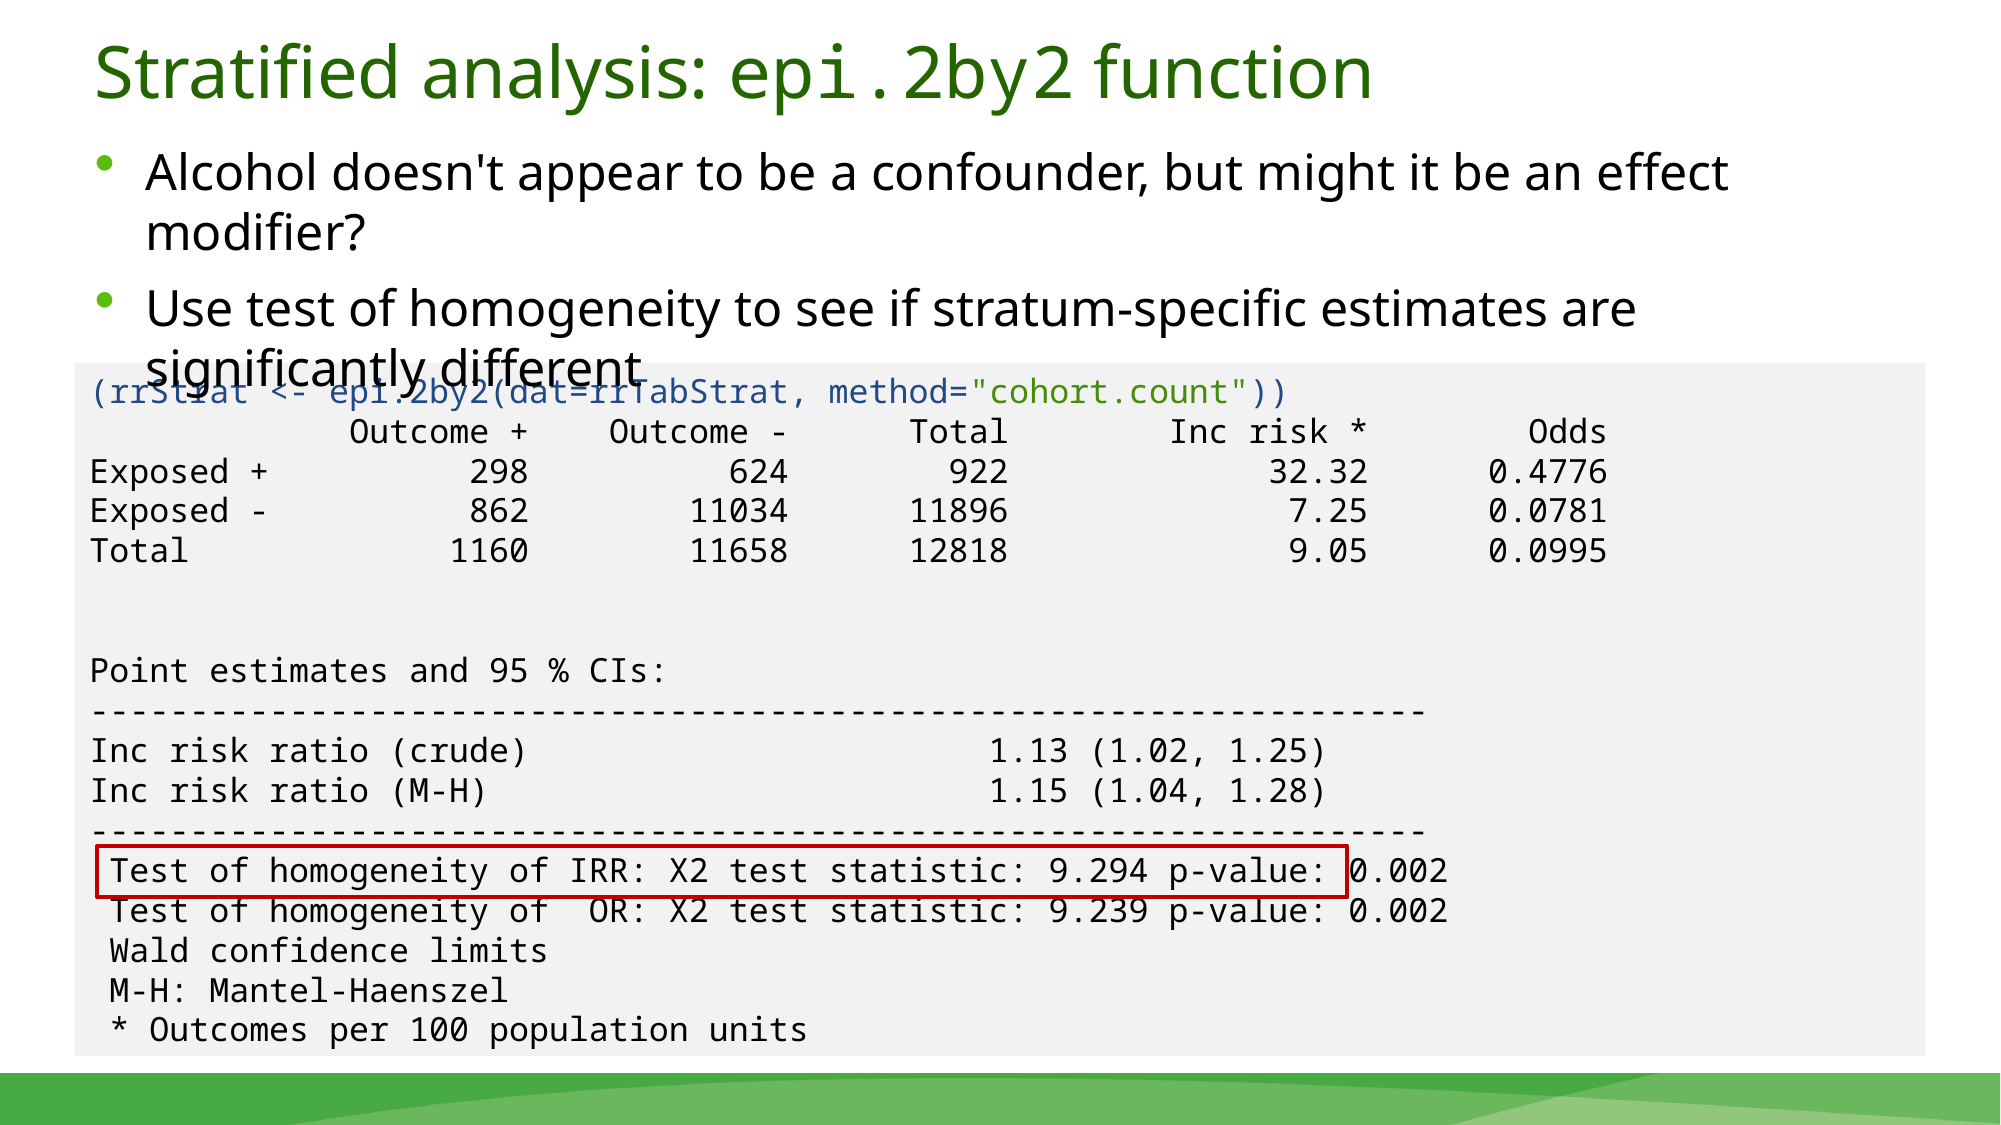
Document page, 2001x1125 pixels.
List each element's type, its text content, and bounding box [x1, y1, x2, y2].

title Stratified analysis: epi.2by2 function [79, 18, 1872, 122]
list Alcohol doesn't appear to be a confounder, but might it be an effect modifier? Use test of homogeneity to see if stratum-specific estimates are significantly different [79, 132, 1880, 337]
picture [0, 1073, 2001, 1125]
text_box (rrStrat <- epi.2by2(dat=rrTabStrat, method="cohort.count")) Outcome + Outcome - Total Inc risk * Odds Exposed + 298 624 922 32.32 0.4776 Exposed - 862 11034 11896 7.25 0.0781 Total 1160 11658 12818 9.05 0.0995 Point estimates and 95 % CIs: ------------------------------------------------------------------- Inc risk ratio (crude) 1.13 (1.02, 1.25) Inc risk ratio (M-H) 1.15 (1.04, 1.28) ------------------------------------------------------------------- Test of homogeneity of IRR: X2 test statistic: 9.294 p-value: 0.002 Test of homogeneity of OR: X2 test statistic: 9.239 p-value: 0.002 Wald confidence limits M-H: Mantel-Haenszel * Outcomes per 100 population units [74, 362, 1926, 1056]
text_box [95, 844, 1349, 899]
